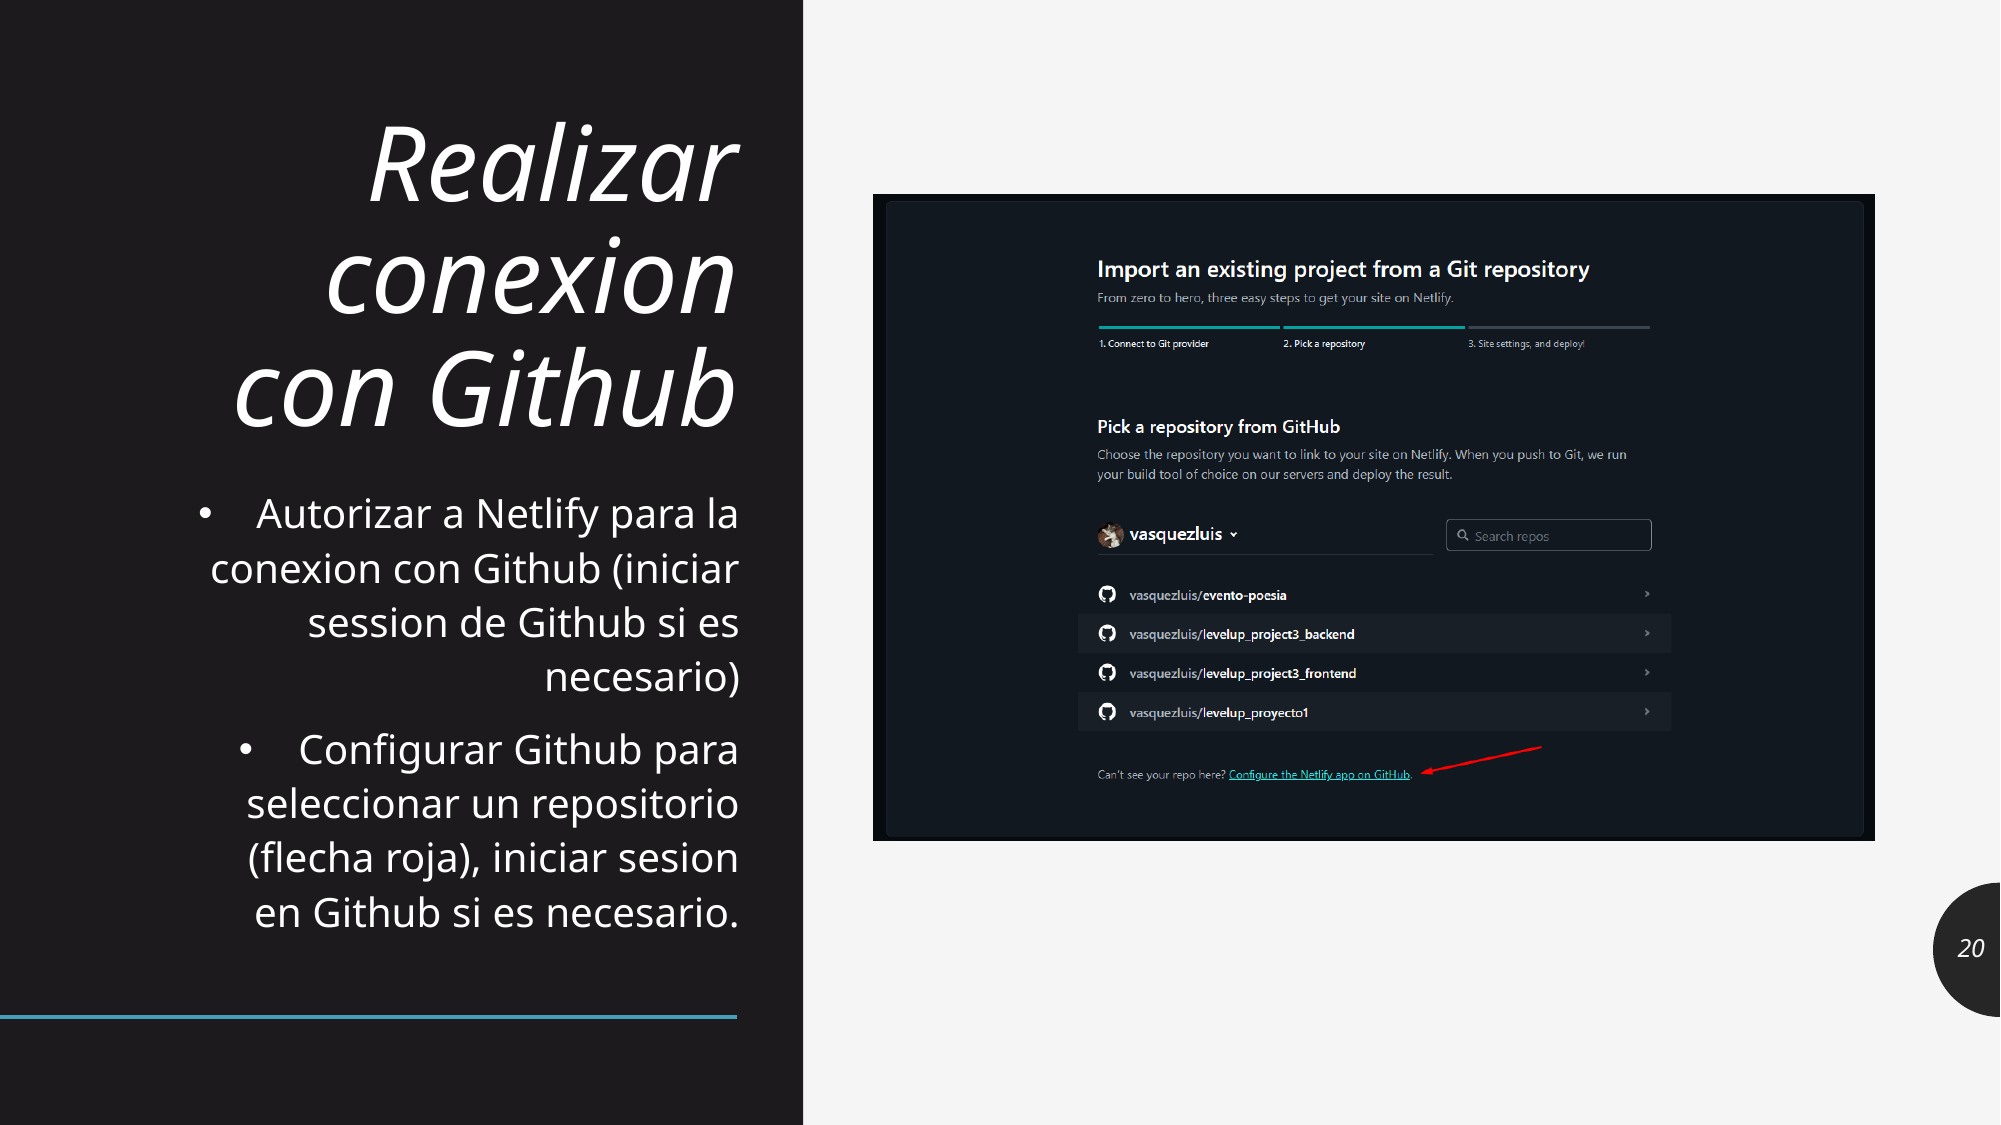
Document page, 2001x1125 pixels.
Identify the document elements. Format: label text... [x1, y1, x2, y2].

list Autorizar a Netlify para la conexion con Github (iniciar session de Github si es necesario) Configurar Github para seleccionar un repositorio (flecha roja), iniciar sesion en Github si es necesario. [125, 474, 756, 944]
slide_number 20 [1933, 919, 2000, 980]
title Realizar conexion con Github [125, 91, 754, 457]
picture [873, 194, 1875, 841]
